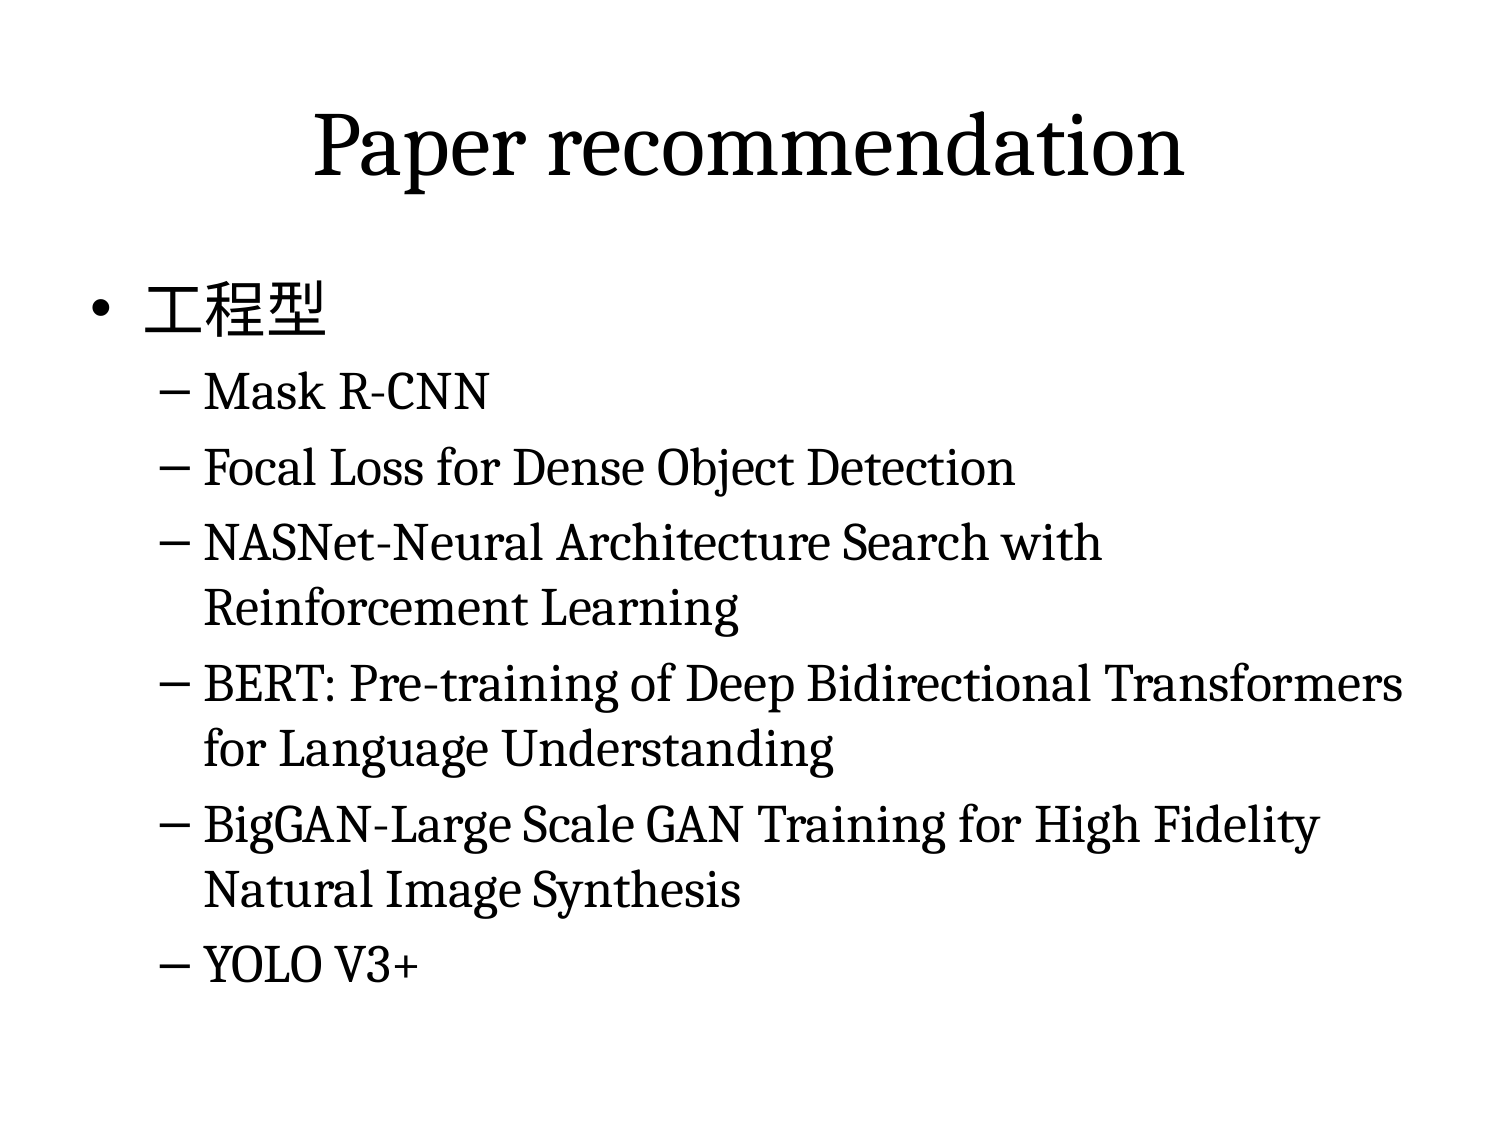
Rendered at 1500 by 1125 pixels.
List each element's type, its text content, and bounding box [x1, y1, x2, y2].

list 工程型 Mask R-CNN Focal Loss for Dense Object Detection NASNet-Neural Architecture Search with Reinforcement Learning BERT: Pre-training of Deep Bidirectional Transformers for Language Understanding BigGAN-Large Scale GAN Training for High Fidelity Natural Image Synthesis YOLO V3+ [75, 262, 1425, 1005]
title Paper recommendation [75, 45, 1425, 233]
